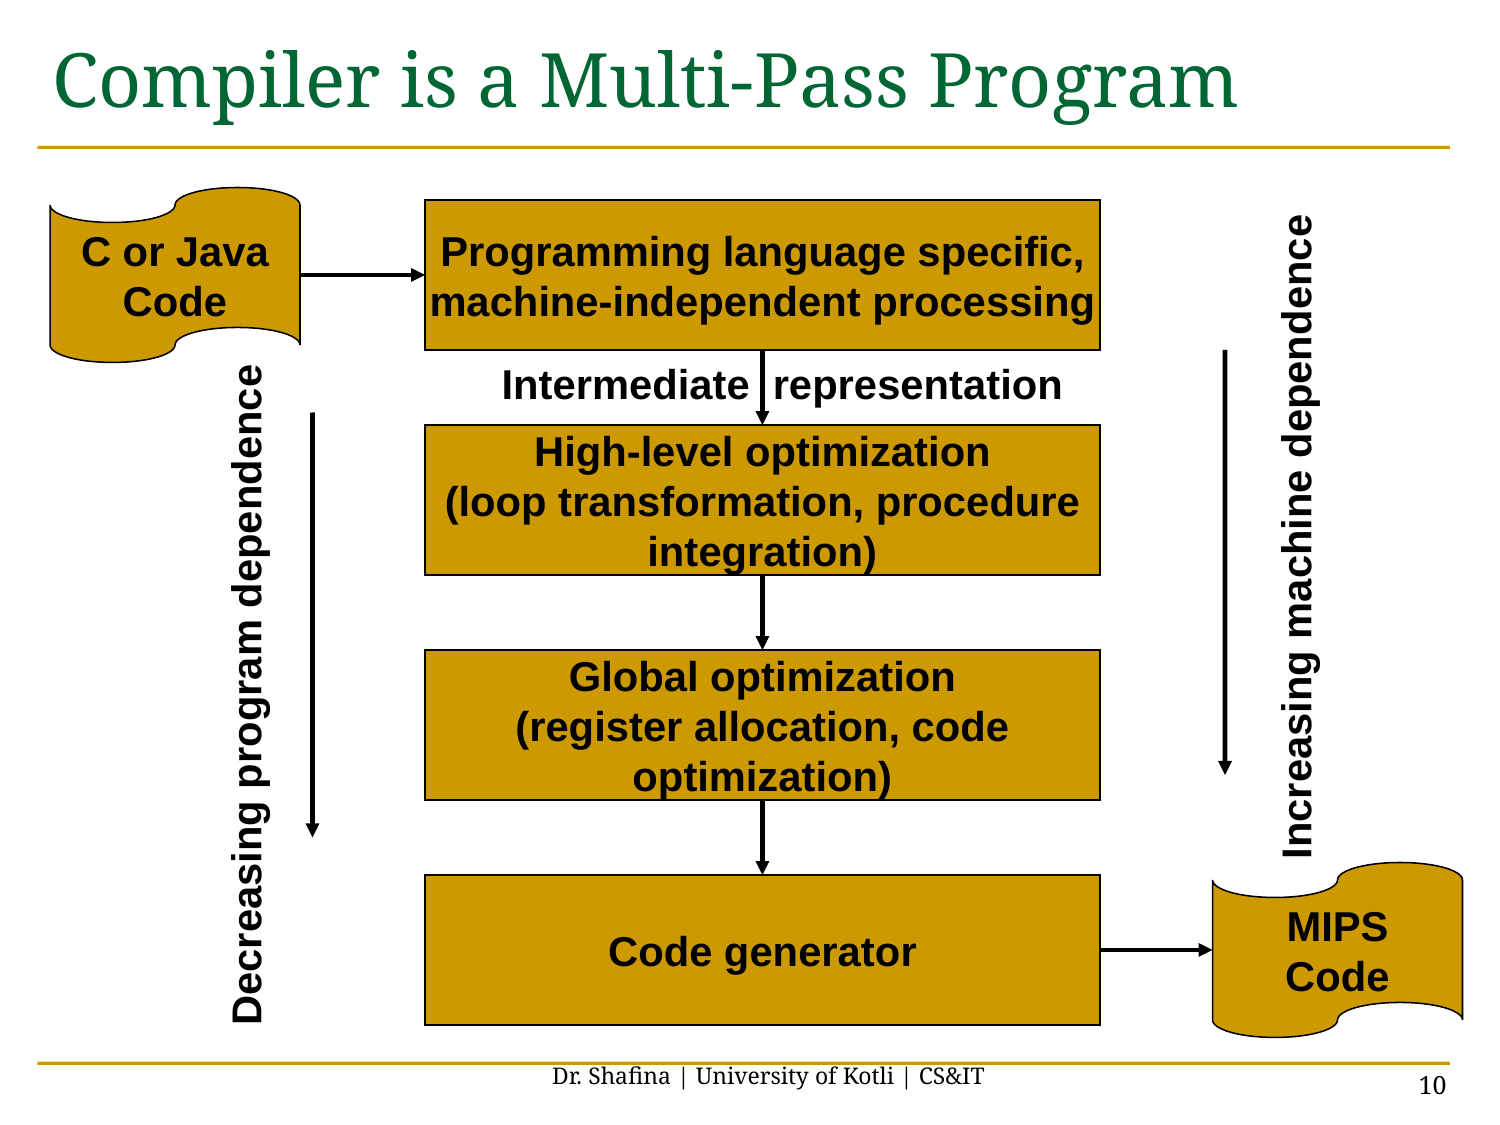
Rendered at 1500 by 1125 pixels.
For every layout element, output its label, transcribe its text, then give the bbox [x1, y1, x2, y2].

text_box Code generator [424, 874, 1100, 1025]
text_box [1218, 349, 1232, 775]
text_box Increasing machine dependence [1262, 199, 1328, 875]
text_box High-level optimization (loop transformation, procedure integration) [424, 424, 1100, 575]
text_box Global optimization (register allocation, code optimization) [424, 649, 1100, 800]
text_box [306, 412, 319, 838]
text_box Decreasing program dependence [212, 349, 278, 1041]
text_box Intermediate representation [763, 350, 1078, 415]
footer Dr. Shafina | University of Kotli | CS&IT [512, 1025, 1026, 1101]
title Compiler is a Multi-Pass Program [37, 24, 1450, 200]
text_box MIPS Code [1212, 862, 1463, 1038]
text_box C or Java Code [50, 187, 301, 363]
text_box Programming language specific, machine-independent processing [424, 199, 1100, 350]
slide_number 10 [1111, 1036, 1462, 1112]
text_box Intermediate representation [486, 350, 762, 415]
